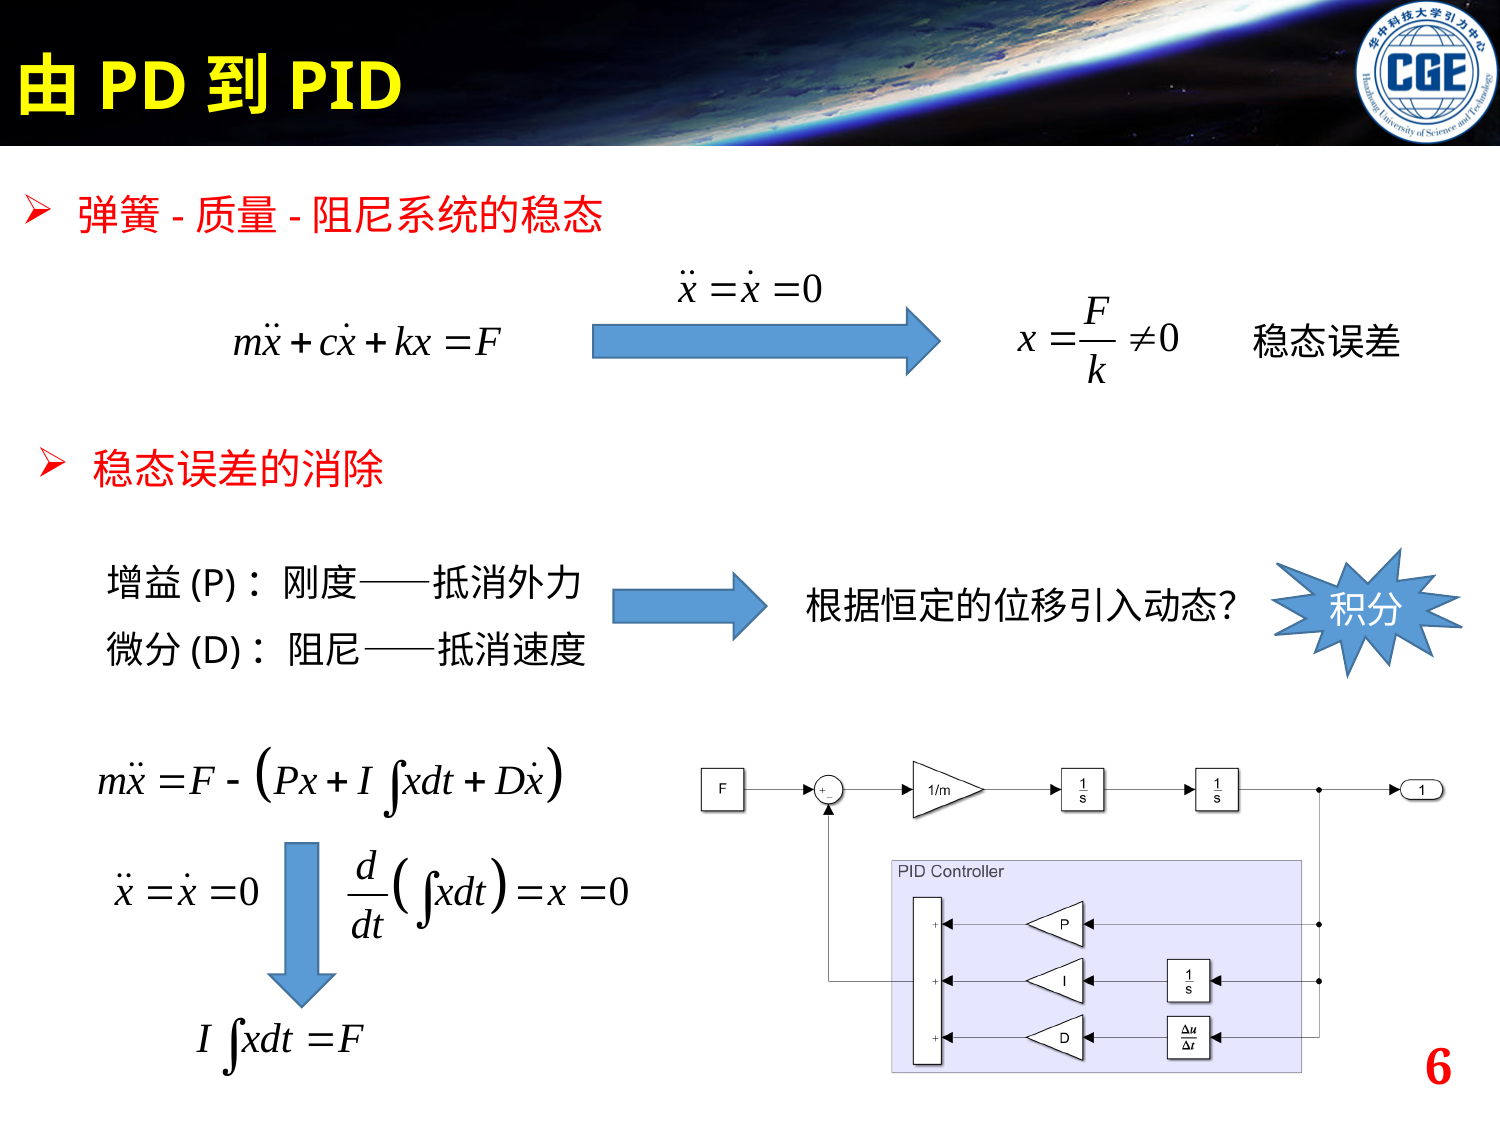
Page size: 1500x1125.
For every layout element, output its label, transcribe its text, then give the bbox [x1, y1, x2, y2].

text_box 积分 [1270, 547, 1463, 680]
text_box 稳态误差 [1237, 310, 1417, 371]
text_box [93, 744, 565, 824]
text_box [592, 305, 942, 377]
text_box [612, 570, 768, 642]
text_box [1012, 288, 1184, 389]
text_box [266, 842, 338, 1007]
picture [0, 131, 1500, 146]
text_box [343, 843, 634, 944]
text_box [191, 1007, 371, 1078]
text_box 根据恒定的位移引入动态？ [791, 574, 1271, 635]
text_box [672, 268, 828, 309]
text_box 增益(P)：刚度——抵消外力 微分(D)：阻尼——抵消速度 [92, 528, 603, 679]
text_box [109, 872, 264, 912]
slide_number 6 [1339, 1038, 1468, 1099]
text_box 弹簧-质量-阻尼系统的稳态 [6, 181, 619, 247]
text_box 由PD到PID [0, 44, 1500, 131]
picture [690, 755, 1449, 1078]
picture [0, 0, 1500, 44]
text_box 稳态误差的消除 [21, 435, 400, 500]
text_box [229, 320, 509, 363]
